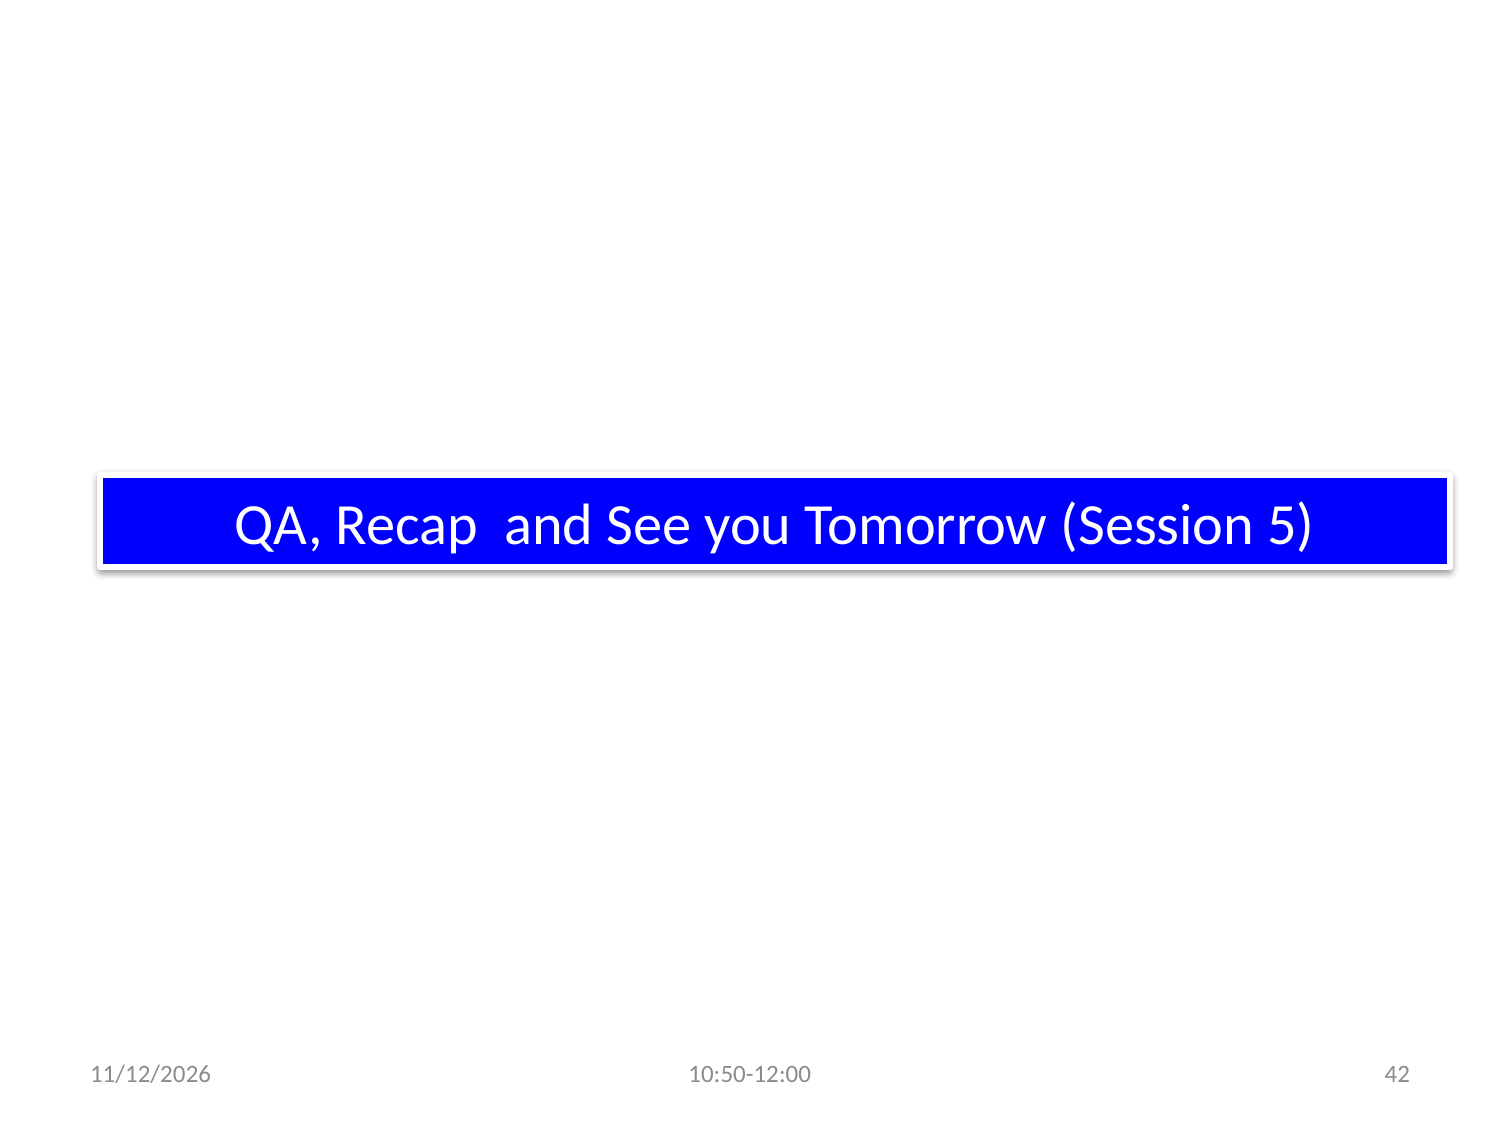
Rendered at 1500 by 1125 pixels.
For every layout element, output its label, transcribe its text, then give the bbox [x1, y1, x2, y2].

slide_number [75, 1042, 425, 1103]
title QA, Recap and See you Tomorrow (Session 5) [97, 472, 1453, 570]
footer 10:50-12:00 [512, 1042, 988, 1103]
slide_number 42 [1074, 1042, 1425, 1103]
